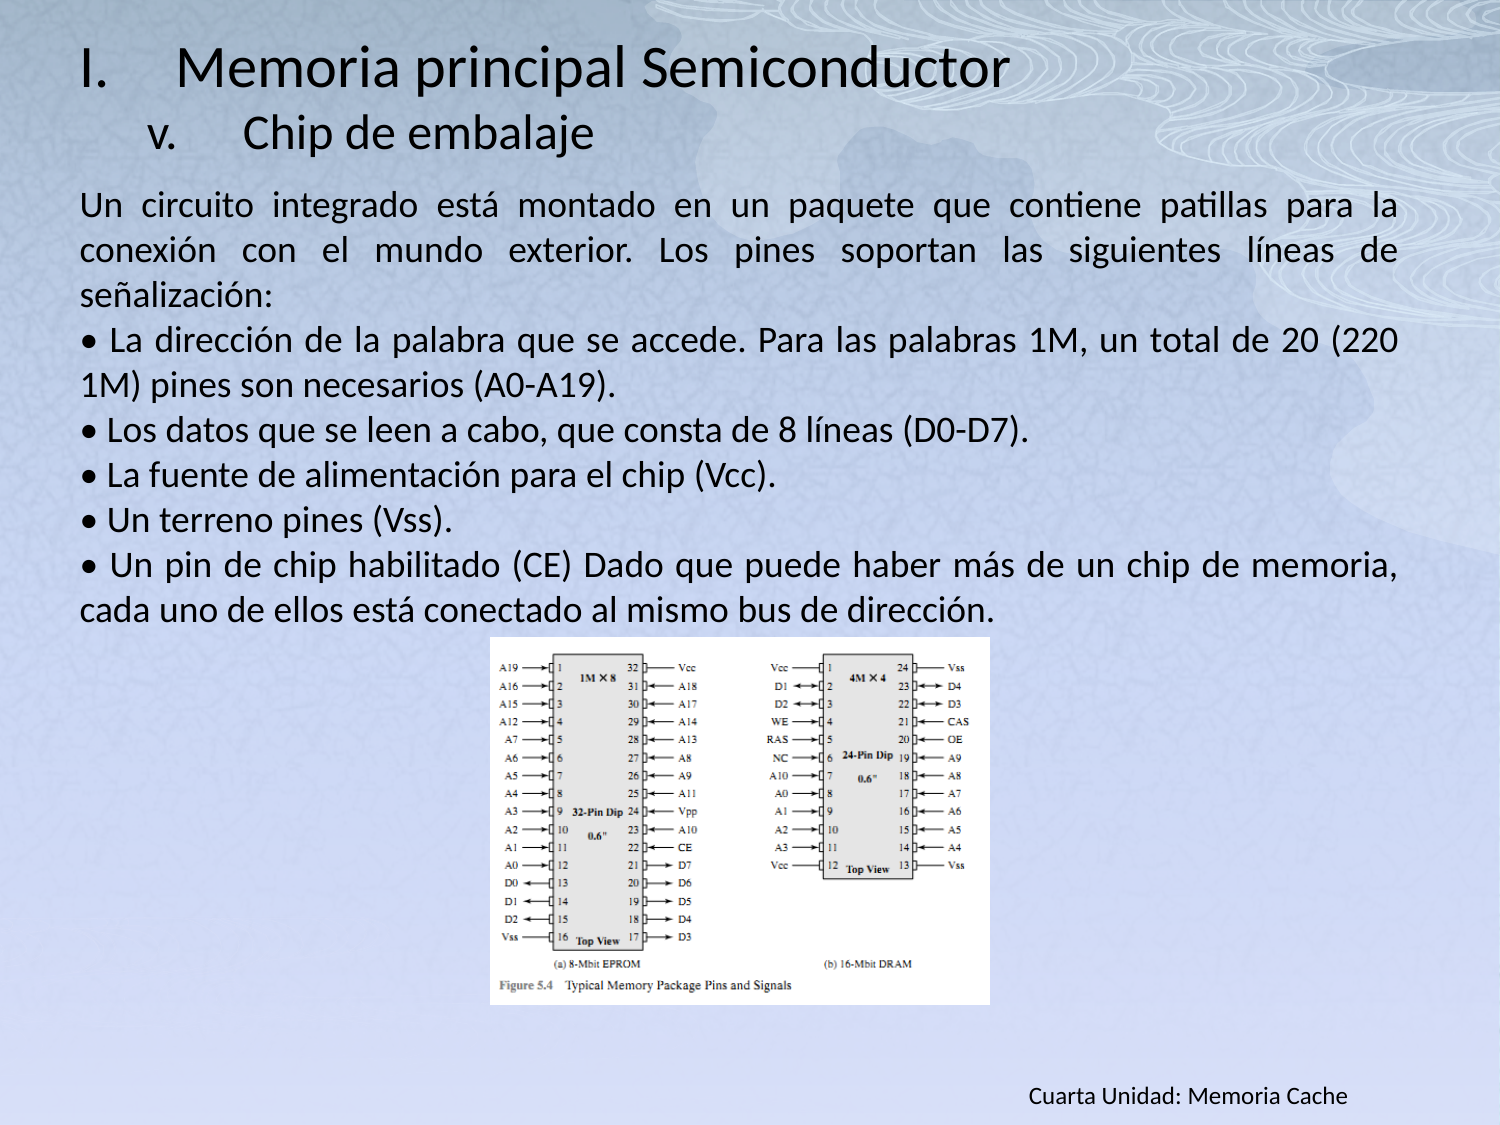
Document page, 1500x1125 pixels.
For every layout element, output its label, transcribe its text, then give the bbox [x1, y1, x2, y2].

footer Cuarta Unidad: Memoria Cache [992, 1065, 1386, 1125]
picture [490, 637, 990, 1005]
text_box Memoria principal Semiconductor Chip de embalaje [64, 0, 1415, 172]
text_box Un circuito integrado está montado en un paquete que contiene patillas para la conexión con el mundo exterior. Los pines soportan las siguientes líneas de señalización: • La dirección de la palabra que se accede. Para las palabras 1M, un total de 20 (220 1M) pines son necesarios (A0-A19). • Los datos que se leen a cabo, que consta de 8 líneas (D0-D7). • La fuente de alimentación para el chip (Vcc). • Un terreno pines (Vss). • Un pin de chip habilitado (CE) Dado que puede haber más de un chip de memoria, cada uno de ellos está conectado al mismo bus de dirección. [64, 172, 1415, 638]
